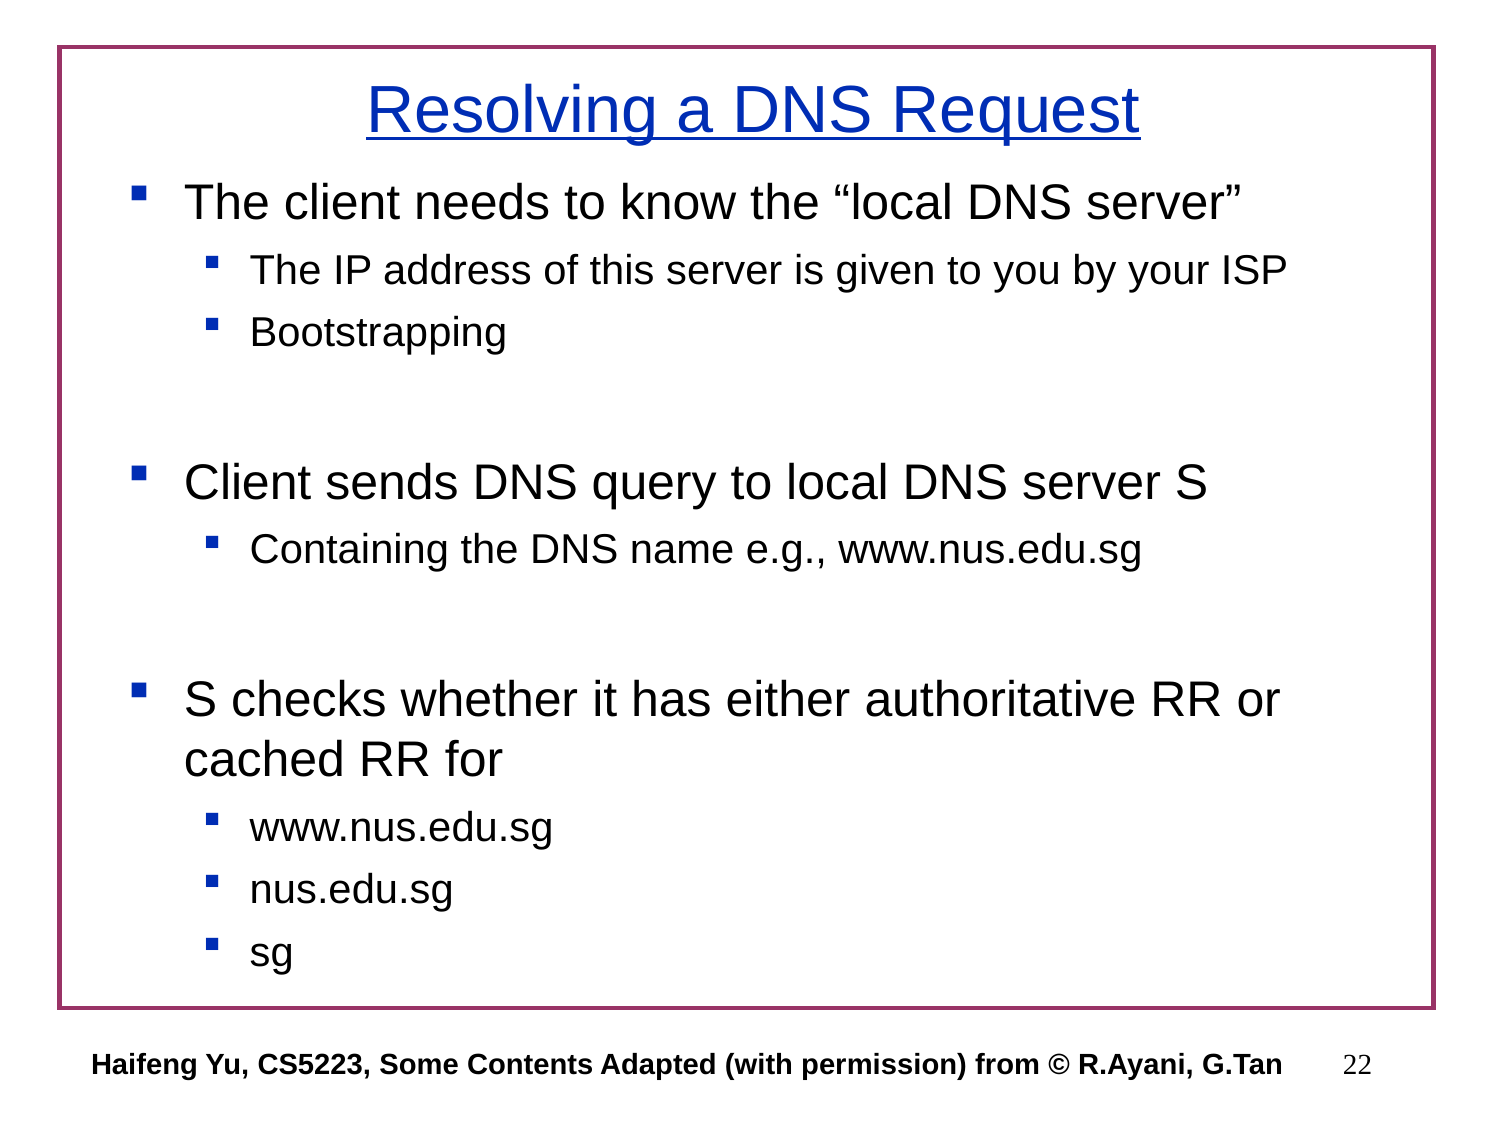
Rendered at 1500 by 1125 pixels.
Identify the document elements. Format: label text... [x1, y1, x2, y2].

slide_number 22 [1326, 1024, 1388, 1101]
footer Haifeng Yu, CS5223, Some Contents Adapted (with permission) from © R.Ayani, G.Tan [49, 1024, 1326, 1101]
title Resolving a DNS Request [115, 37, 1392, 176]
list The client needs to know the “local DNS server” The IP address of this server is given to you by your ISP Bootstrapping Client sends DNS query to local DNS server S Containing the DNS name e.g., www.nus.edu.sg S checks whether it has either authoritative RR or cached RR for www.nus.edu.sg nus.edu.sg sg [112, 162, 1388, 991]
